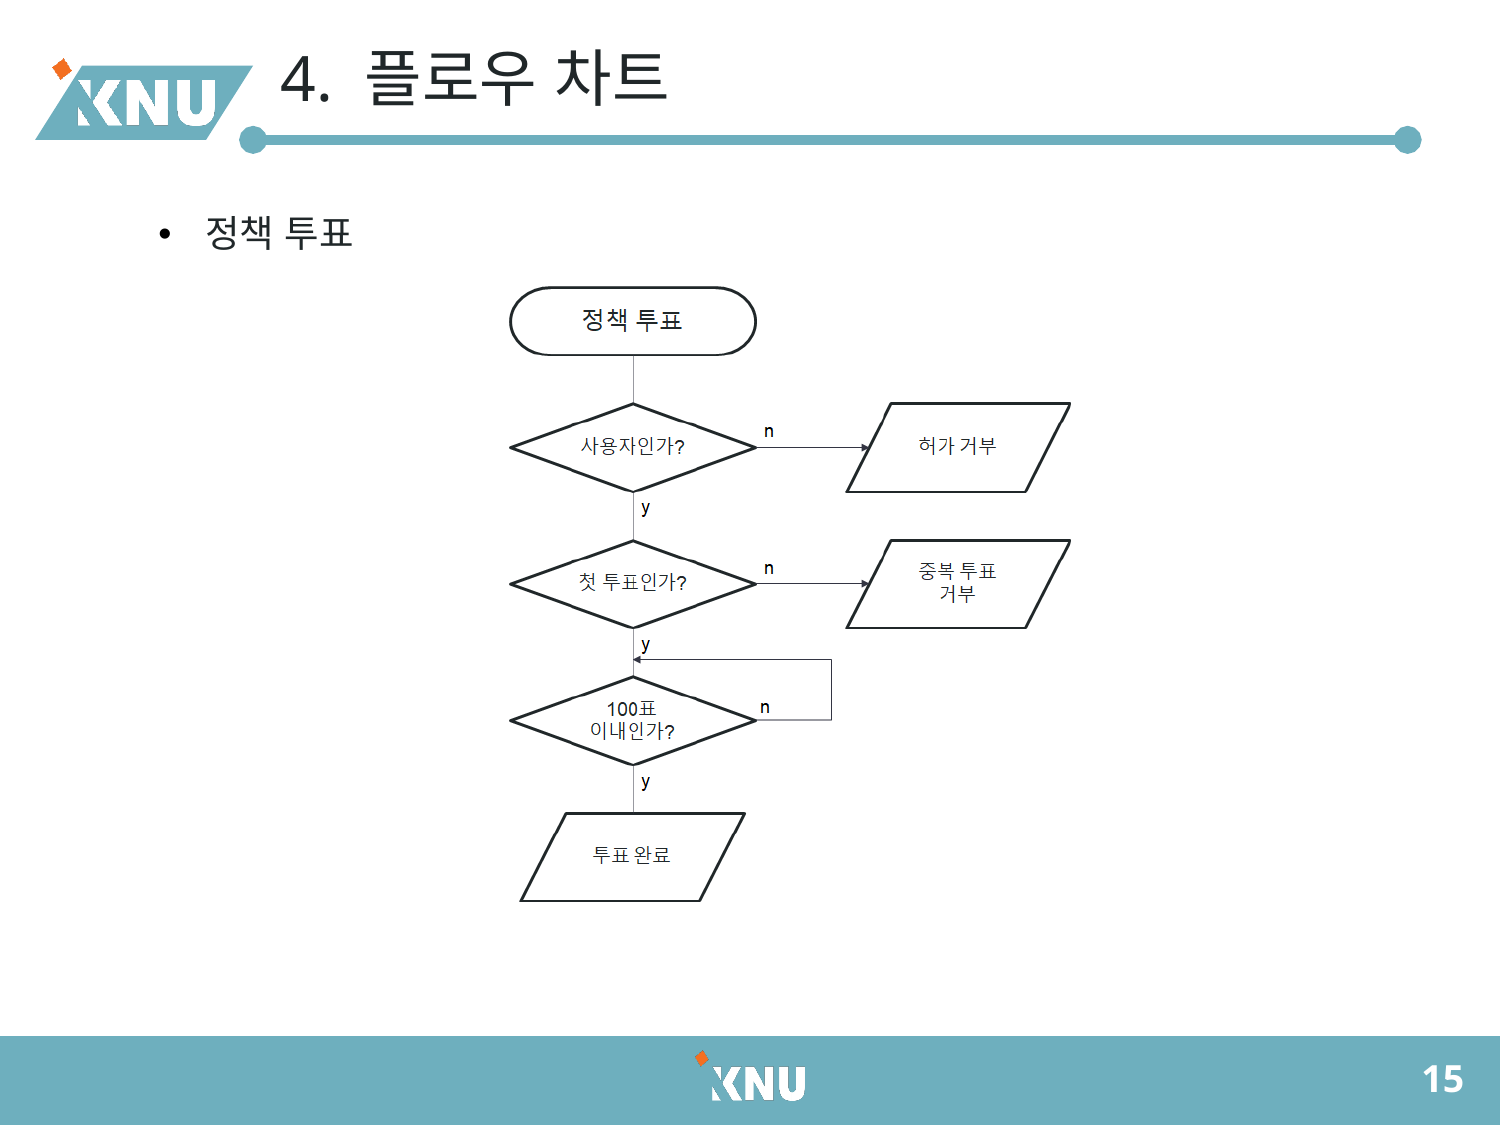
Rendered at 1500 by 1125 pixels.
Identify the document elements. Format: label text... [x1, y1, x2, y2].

picture [695, 1050, 805, 1101]
title 4. 플로우 차트 [265, 24, 1407, 138]
picture [52, 58, 215, 126]
picture [508, 286, 1072, 902]
slide_number 15 [1141, 1050, 1480, 1111]
text_box 정책 투표 [143, 180, 1327, 331]
